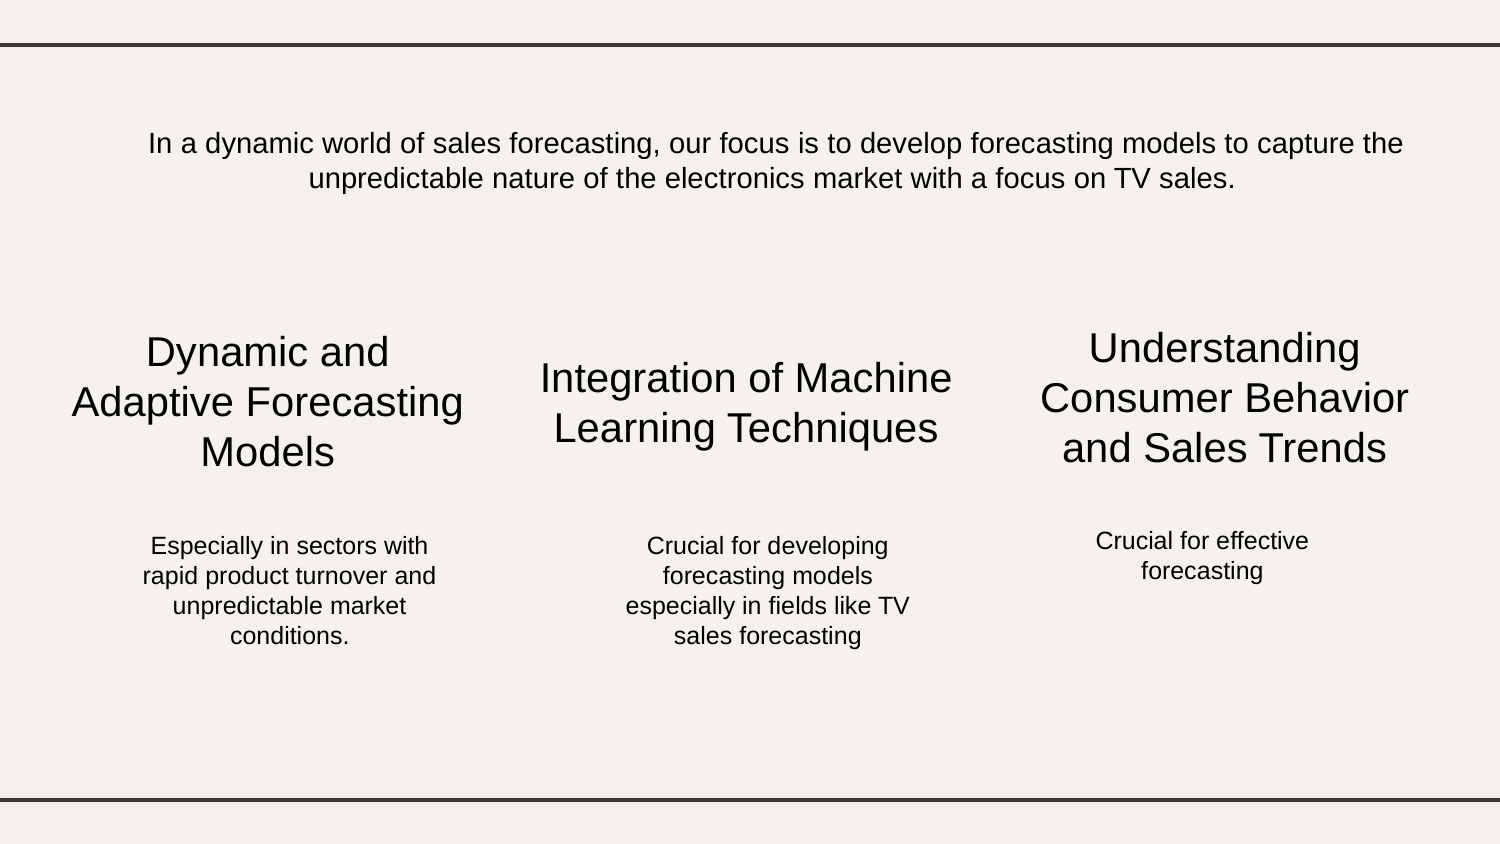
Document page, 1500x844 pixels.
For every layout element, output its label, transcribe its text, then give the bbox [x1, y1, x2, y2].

subtitle Especially in sectors with rapid product turnover and unpredictable market conditions. [115, 514, 465, 648]
subtitle Dynamic and Adaptive Forecasting Models [53, 309, 482, 383]
subtitle Integration of Machine Learning Techniques [517, 336, 975, 409]
subtitle Understanding Consumer Behavior and Sales Trends [1010, 305, 1439, 379]
subtitle Crucial for effective forecasting [1028, 509, 1378, 644]
subtitle Crucial for developing forecasting models especially in fields like TV sales forecasting [593, 514, 943, 648]
text_box In a dynamic world of sales forecasting, our focus is to develop forecasting models to capture the unpredictable nature of the electronics market with a focus on TV sales. [115, 116, 1439, 202]
